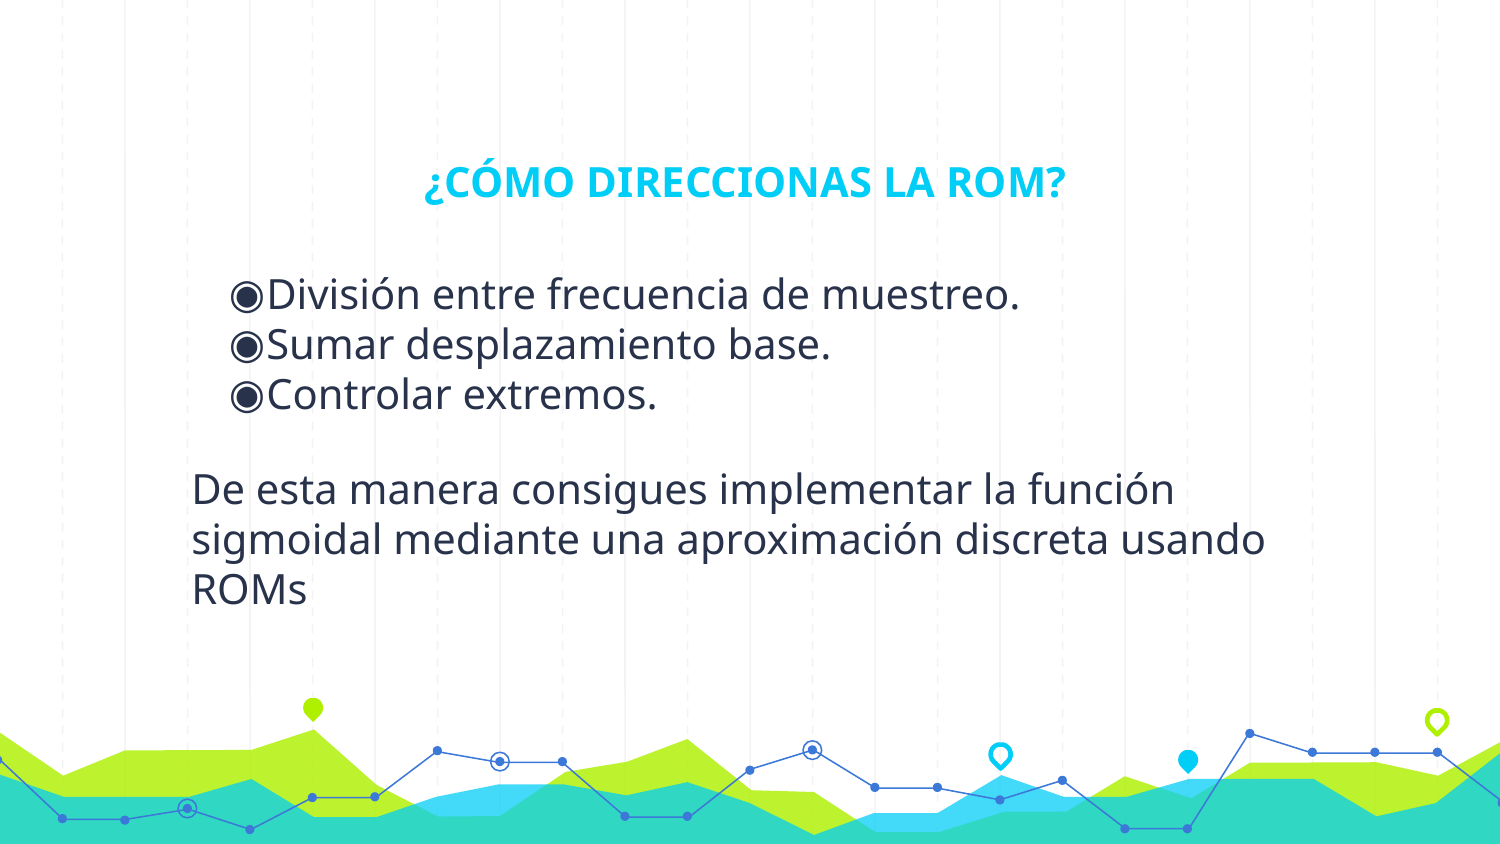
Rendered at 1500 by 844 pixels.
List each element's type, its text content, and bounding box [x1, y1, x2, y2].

text_box División entre frecuencia de muestreo. Sumar desplazamiento base. Controlar extremos. De esta manera consigues implementar la función sigmoidal mediante una aproximación discreta usando ROMs [176, 252, 1325, 568]
text_box ¿CÓMO DIRECCIONAS LA ROM? [171, 103, 1320, 222]
